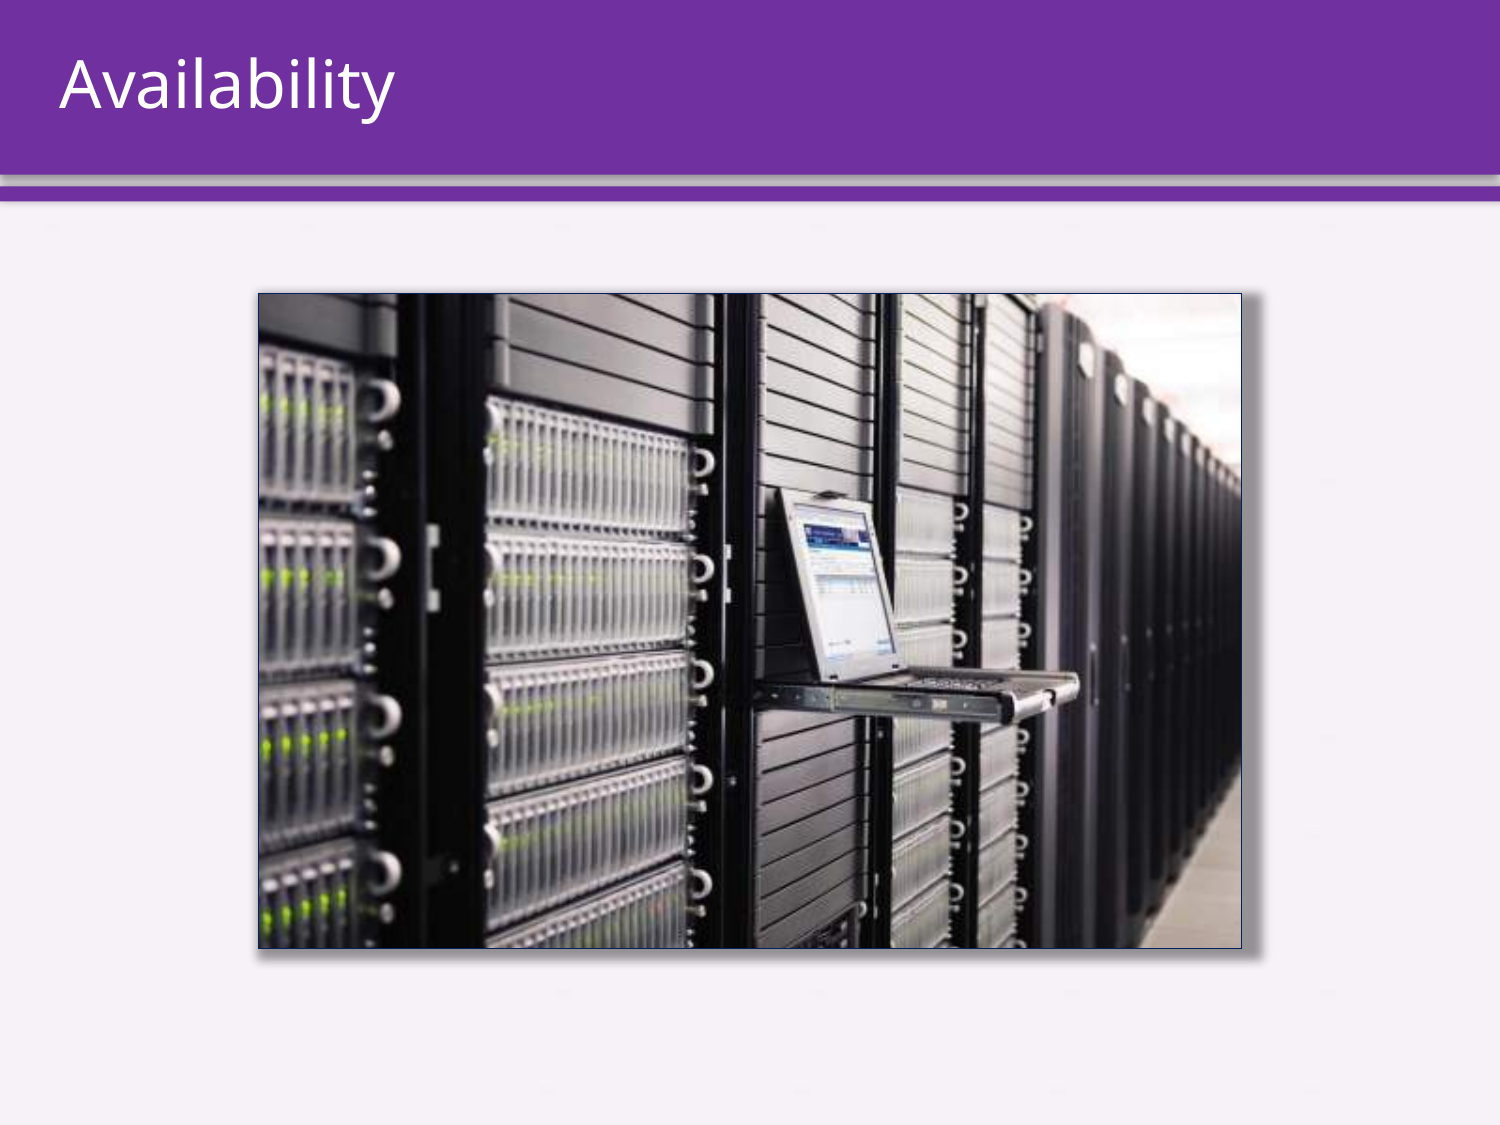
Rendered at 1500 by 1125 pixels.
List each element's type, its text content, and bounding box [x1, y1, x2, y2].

title Availability [44, 0, 1464, 175]
picture [0, 202, 1500, 1125]
picture [0, 175, 1500, 186]
